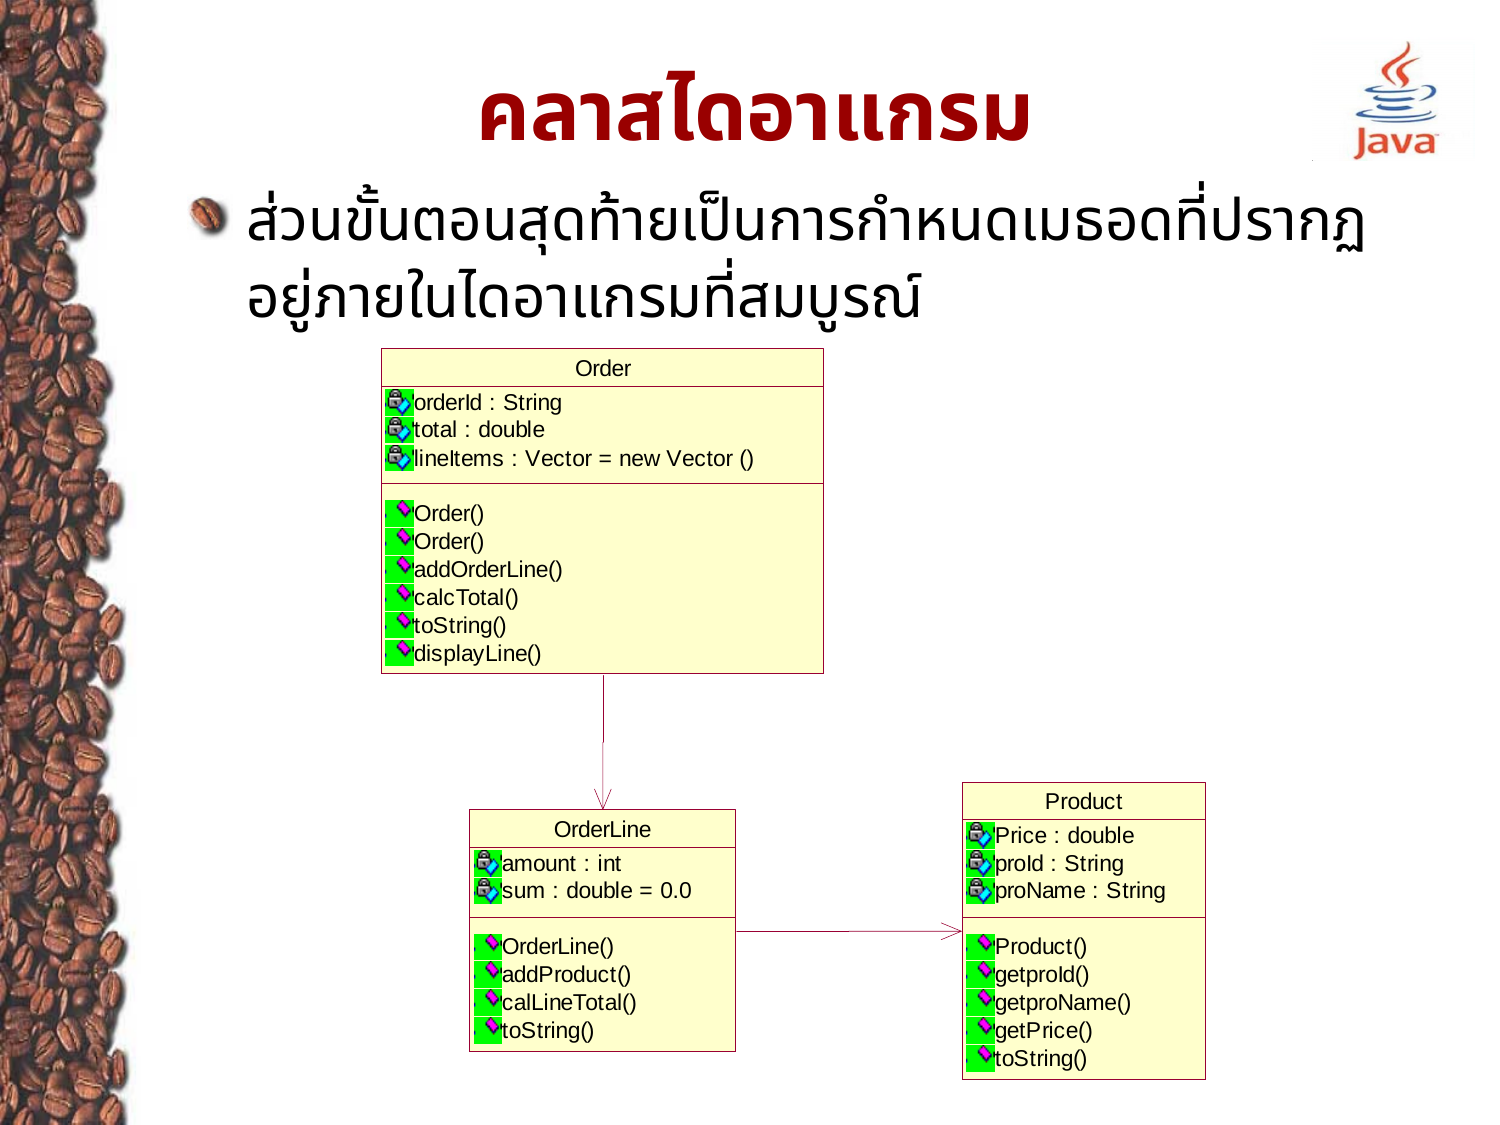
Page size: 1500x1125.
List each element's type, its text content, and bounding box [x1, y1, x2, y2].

title คลาสไดอาแกรม [185, 31, 1326, 202]
picture [187, 194, 233, 240]
picture [337, 312, 1251, 1119]
list ส่วนขั้นตอนสุดท้ายเป็นการกำหนดเมธอดที่ปรากฏอยู่ภายในไดอาแกรมที่สมบูรณ์ [187, 174, 1409, 351]
picture [1326, 37, 1475, 161]
picture [0, 0, 141, 1125]
